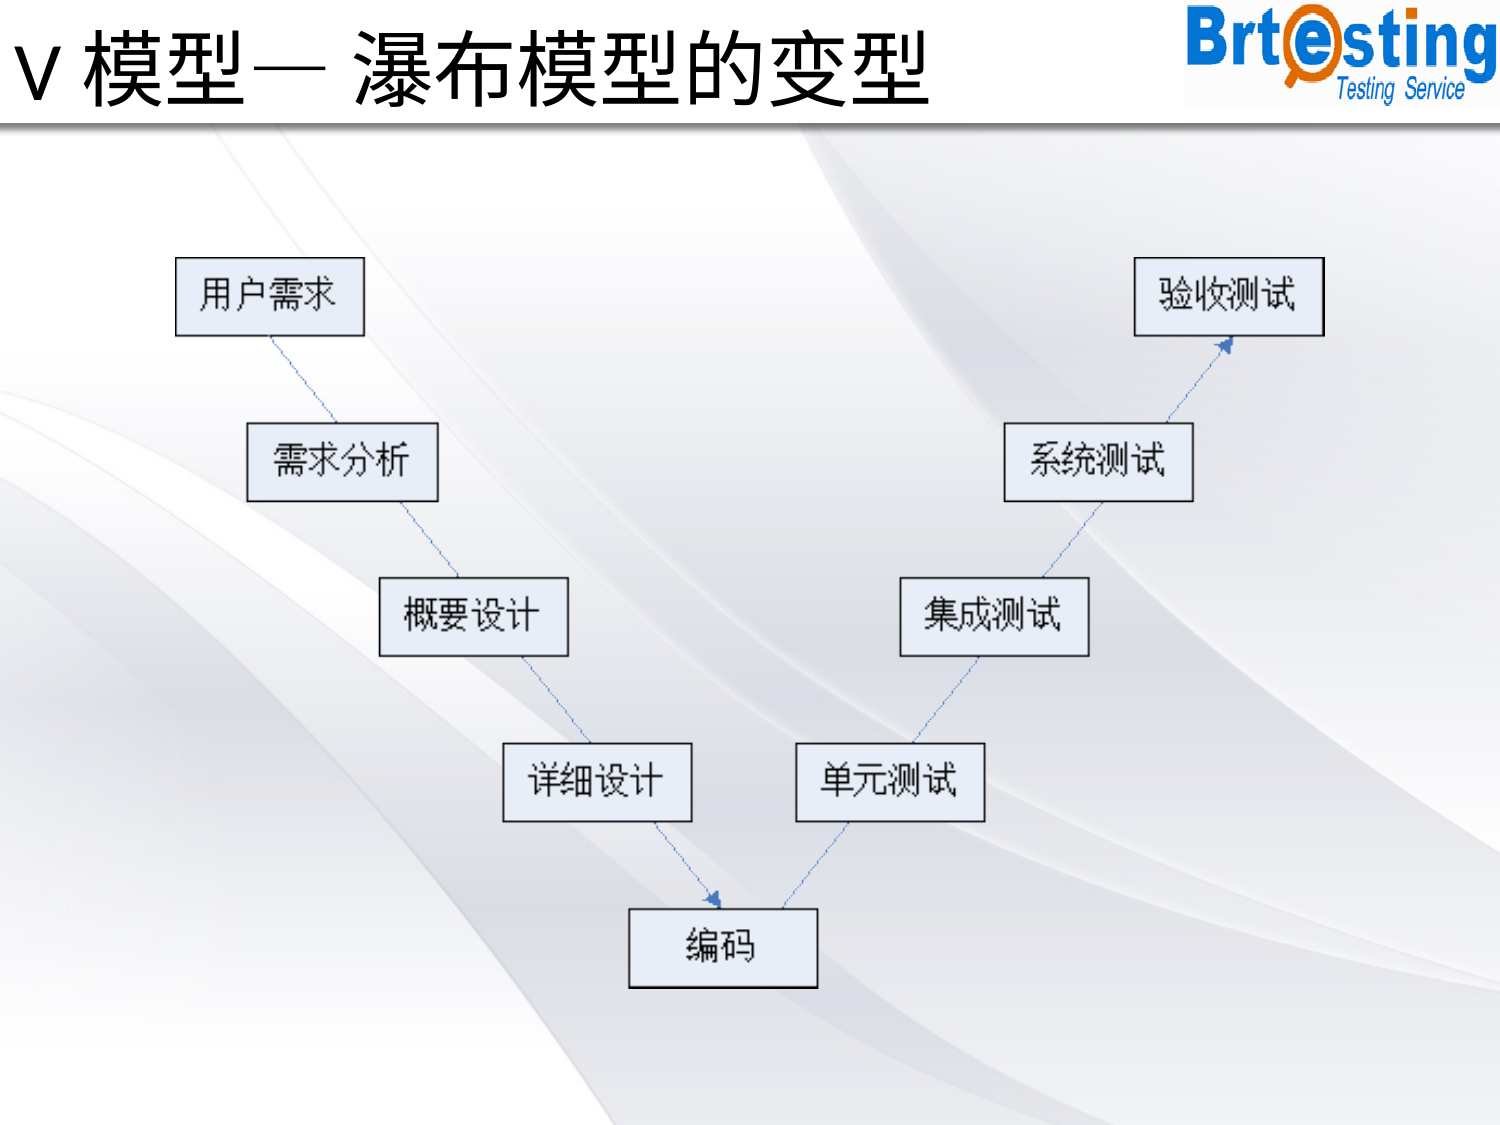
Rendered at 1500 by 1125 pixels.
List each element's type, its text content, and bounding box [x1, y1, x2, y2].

title V模型— 瀑布模型的变型 [0, 9, 1350, 118]
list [175, 257, 1325, 989]
picture [0, 123, 1500, 1125]
picture [1183, 0, 1500, 106]
